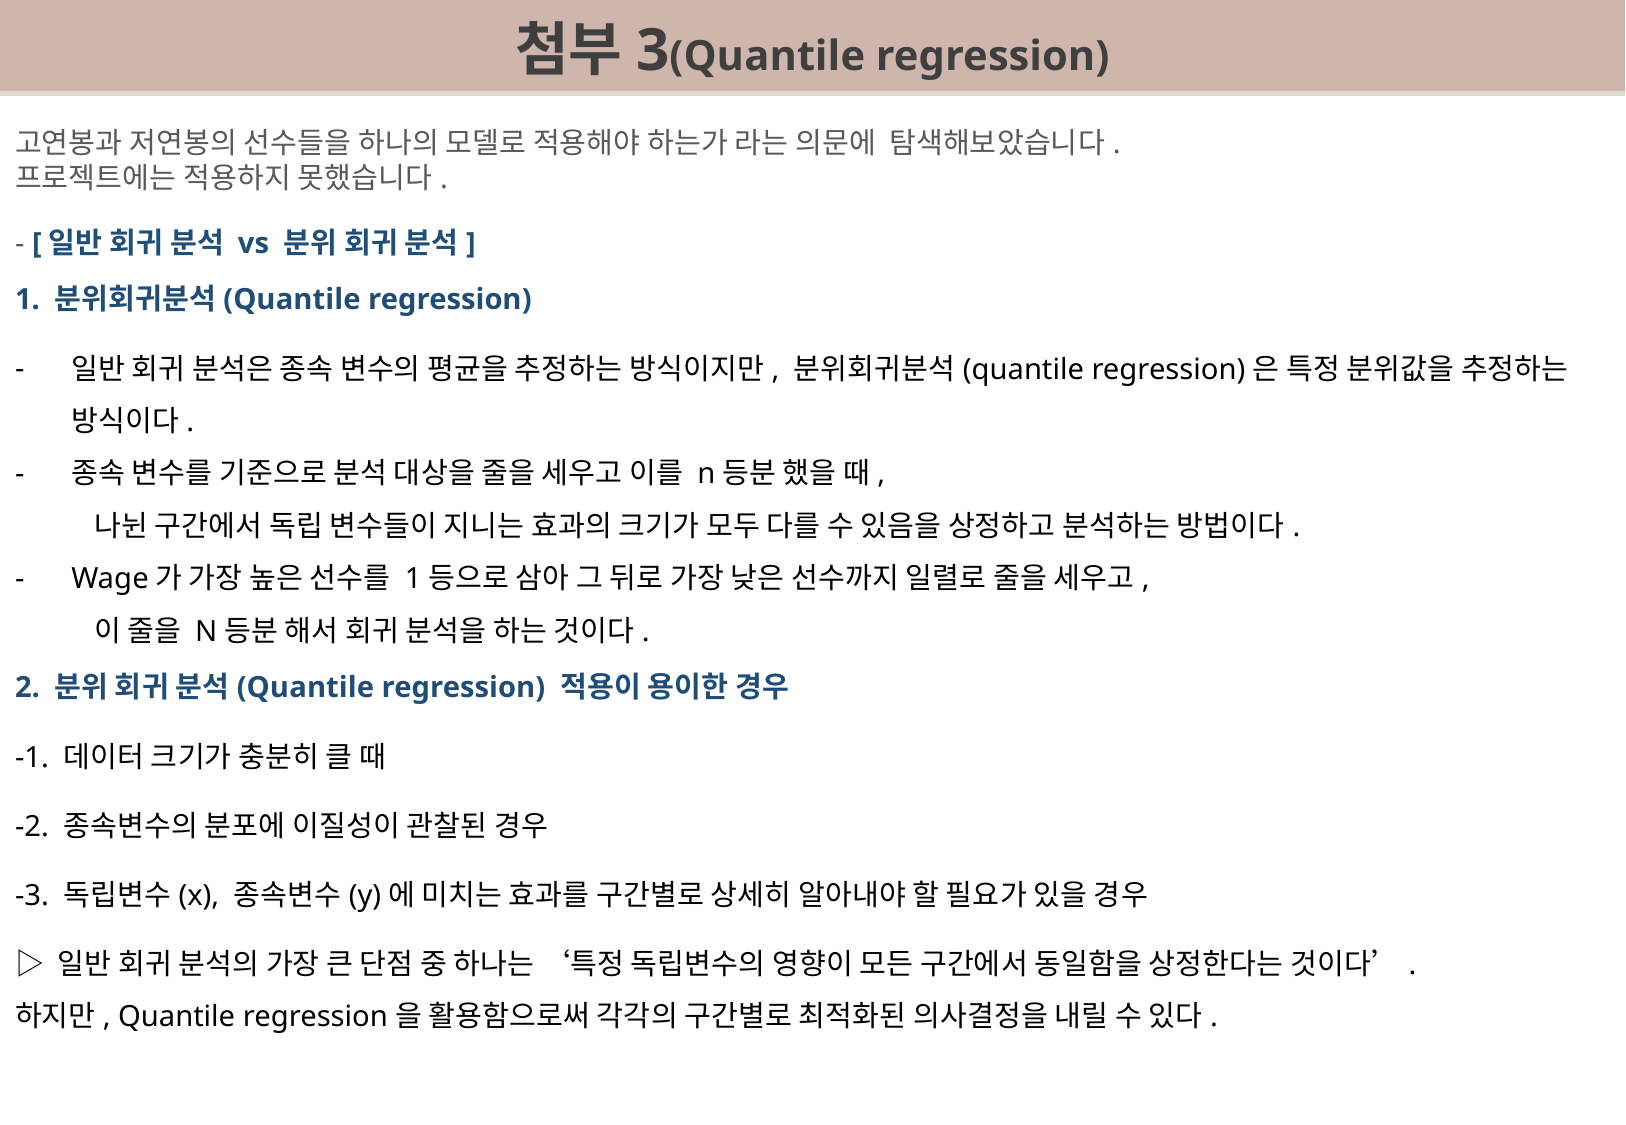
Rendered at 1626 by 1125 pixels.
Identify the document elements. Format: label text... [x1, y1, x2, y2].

text_box 고연봉과 저연봉의 선수들을 하나의 모델로 적용해야 하는가 라는 의문에 탐색해보았습니다. 프로젝트에는 적용하지 못했습니다. - [일반 회귀 분석 vs 분위 회귀 분석] 1. 분위회귀분석(Quantile regression) 일반 회귀 분석은 종속 변수의 평균을 추정하는 방식이지만, 분위회귀분석(quantile regression)은 특정 분위값을 추정하는 방식이다. 종속 변수를 기준으로 분석 대상을 줄을 세우고 이를 n등분 했을 때, 나뉜 구간에서 독립 변수들이 지니는 효과의 크기가 모두 다를 수 있음을 상정하고 분석하는 방법이다. Wage가 가장 높은 선수를 1등으로 삼아 그 뒤로 가장 낮은 선수까지 일렬로 줄을 세우고, 이 줄을 N등분 해서 회귀 분석을 하는 것이다. 2. 분위 회귀 분석(Quantile regression) 적용이 용이한 경우 -1. 데이터 크기가 충분히 클 때 -2. 종속변수의 분포에 이질성이 관찰된 경우 -3. 독립변수(x), 종속변수(y)에 미치는 효과를 구간별로 상세히 알아내야 할 필요가 있을 경우 ▷ 일반 회귀 분석의 가장 큰 단점 중 하나는 ‘특정 독립변수의 영향이 모든 구간에서 동일함을 상정한다는 것이다’. 하지만, Quantile regression을 활용함으로써 각각의 구간별로 최적화된 의사결정을 내릴 수 있다. [0, 116, 1625, 1125]
title 첨부3(Quantile regression) [0, 0, 1625, 94]
